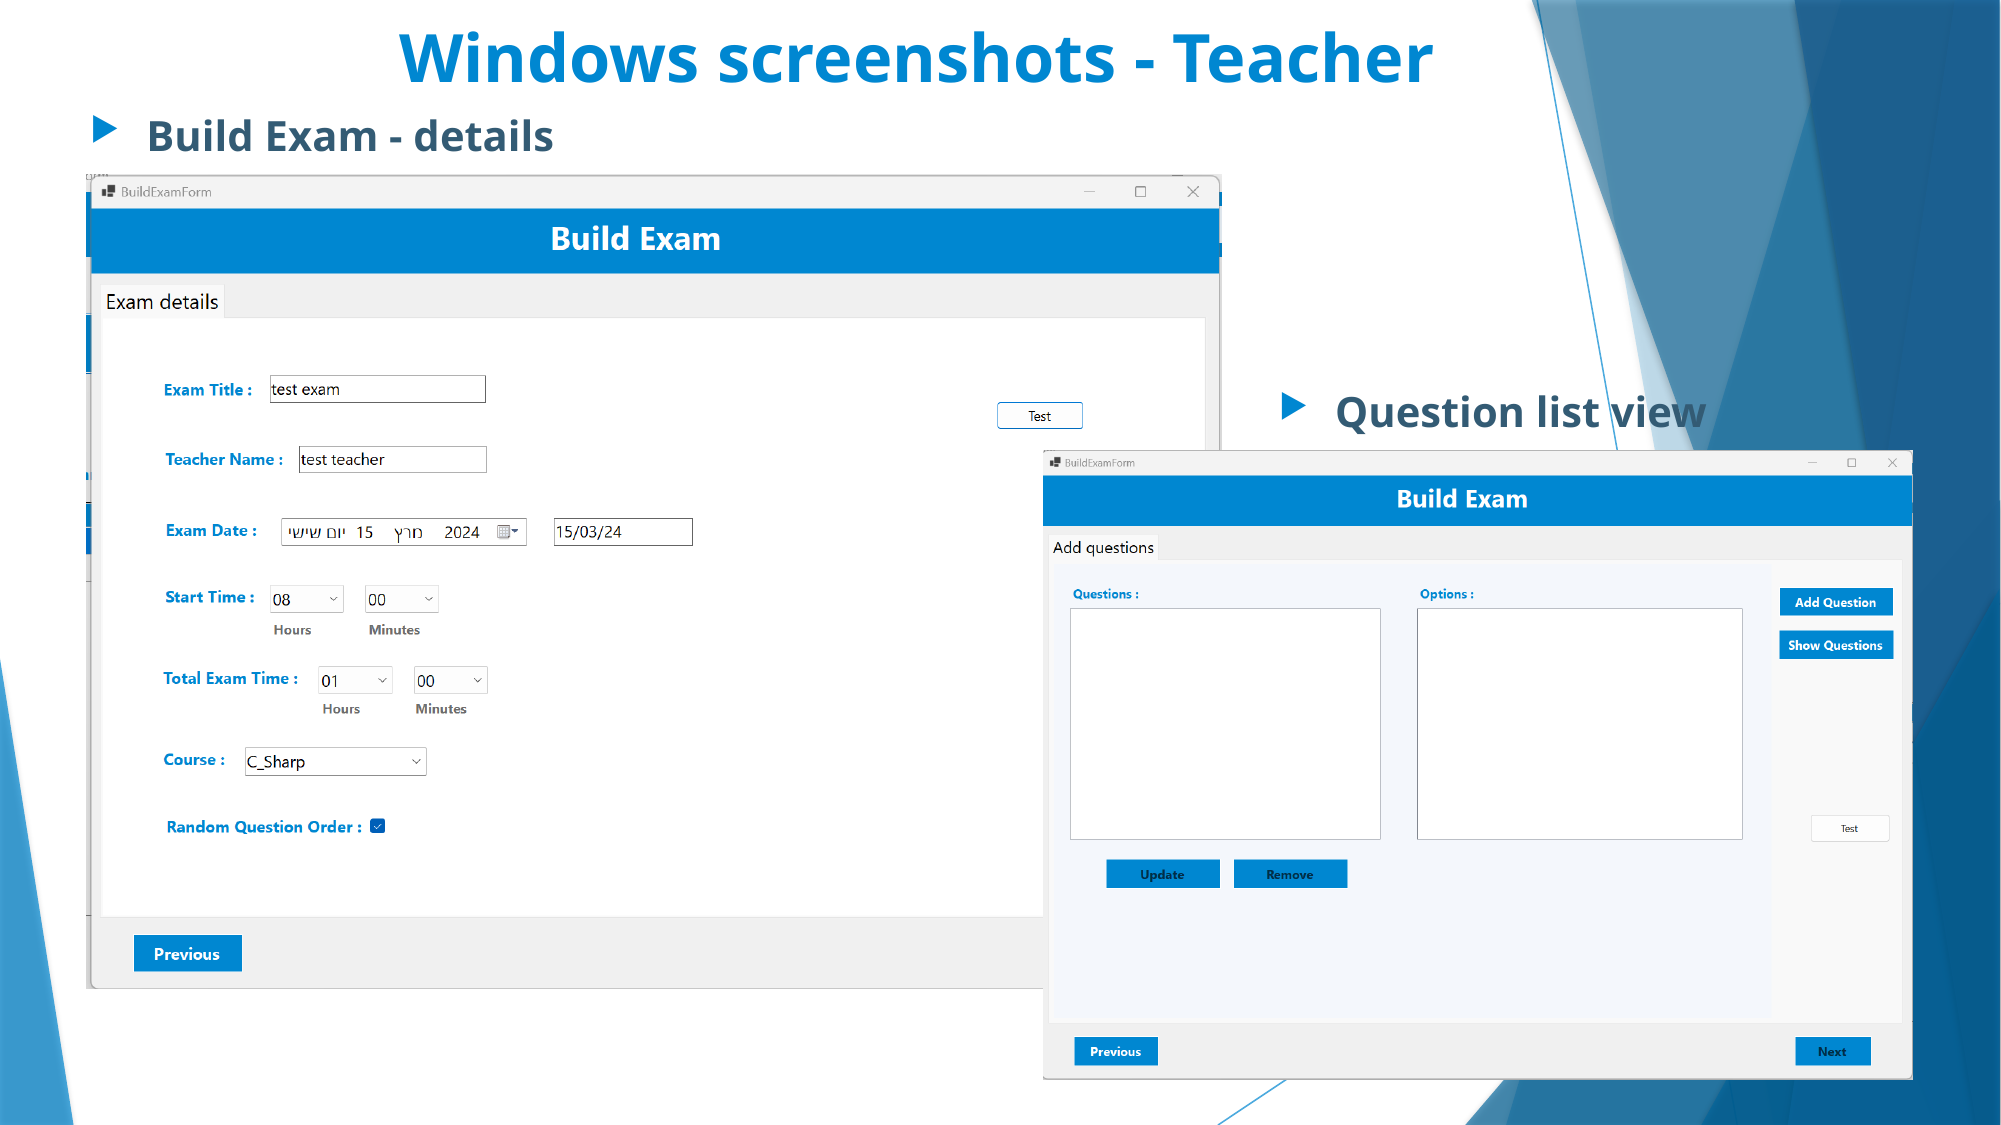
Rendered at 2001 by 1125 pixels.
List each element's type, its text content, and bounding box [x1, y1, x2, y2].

text_box Build Exam - details [75, 111, 603, 188]
picture [86, 173, 1914, 1081]
title Windows screenshots - Teacher [384, 8, 1647, 112]
text_box Question list view [1263, 387, 1747, 449]
